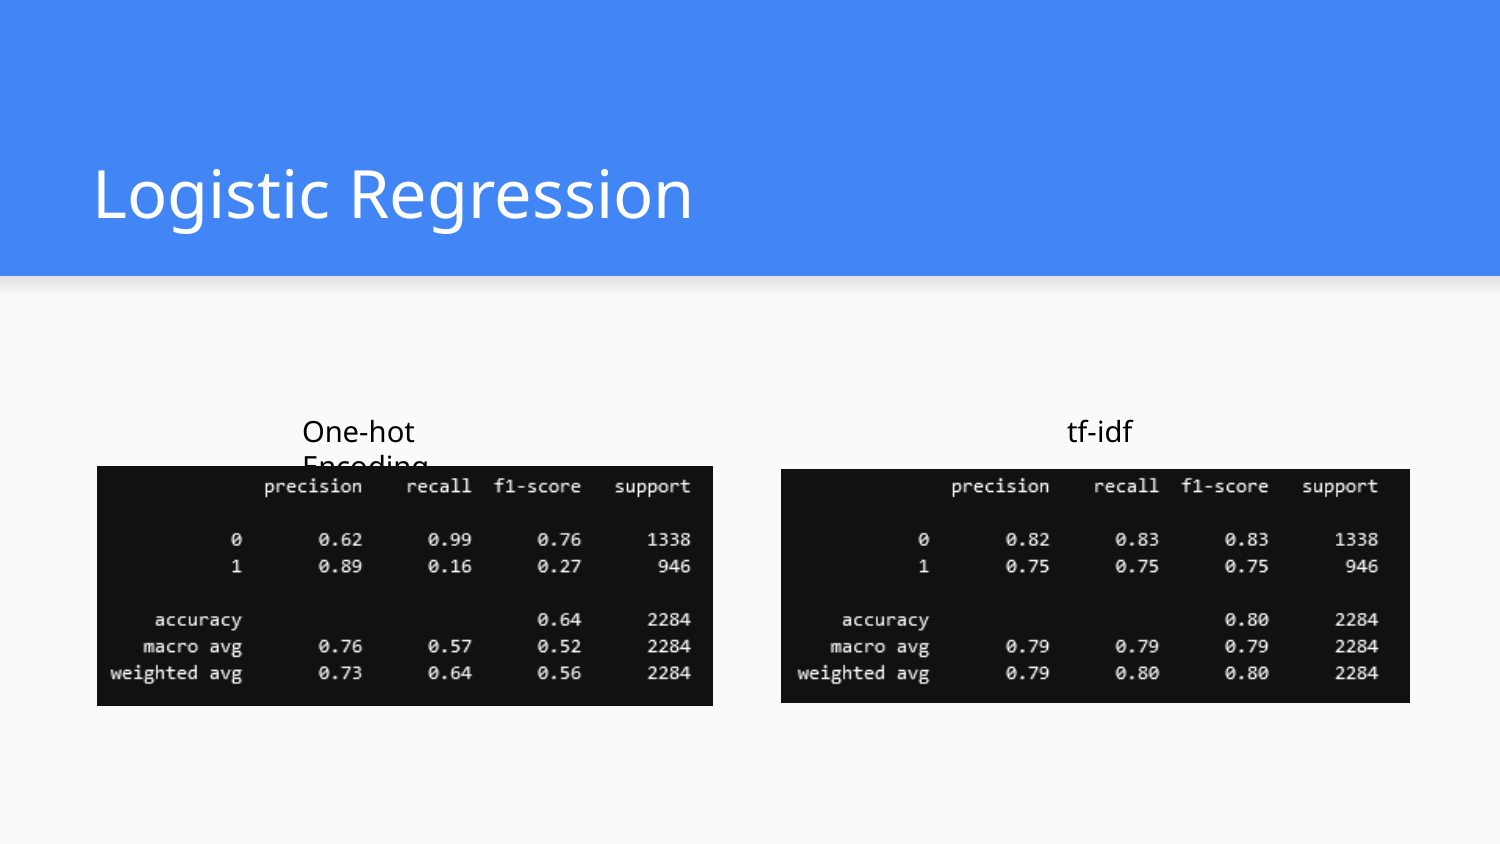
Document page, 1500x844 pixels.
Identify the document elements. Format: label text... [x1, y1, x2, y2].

picture [781, 469, 1410, 703]
picture [96, 466, 714, 706]
title Logistic Regression [77, 121, 1427, 248]
text_box tf-idf [1052, 398, 1160, 464]
text_box One-hot Encoding [287, 398, 548, 464]
